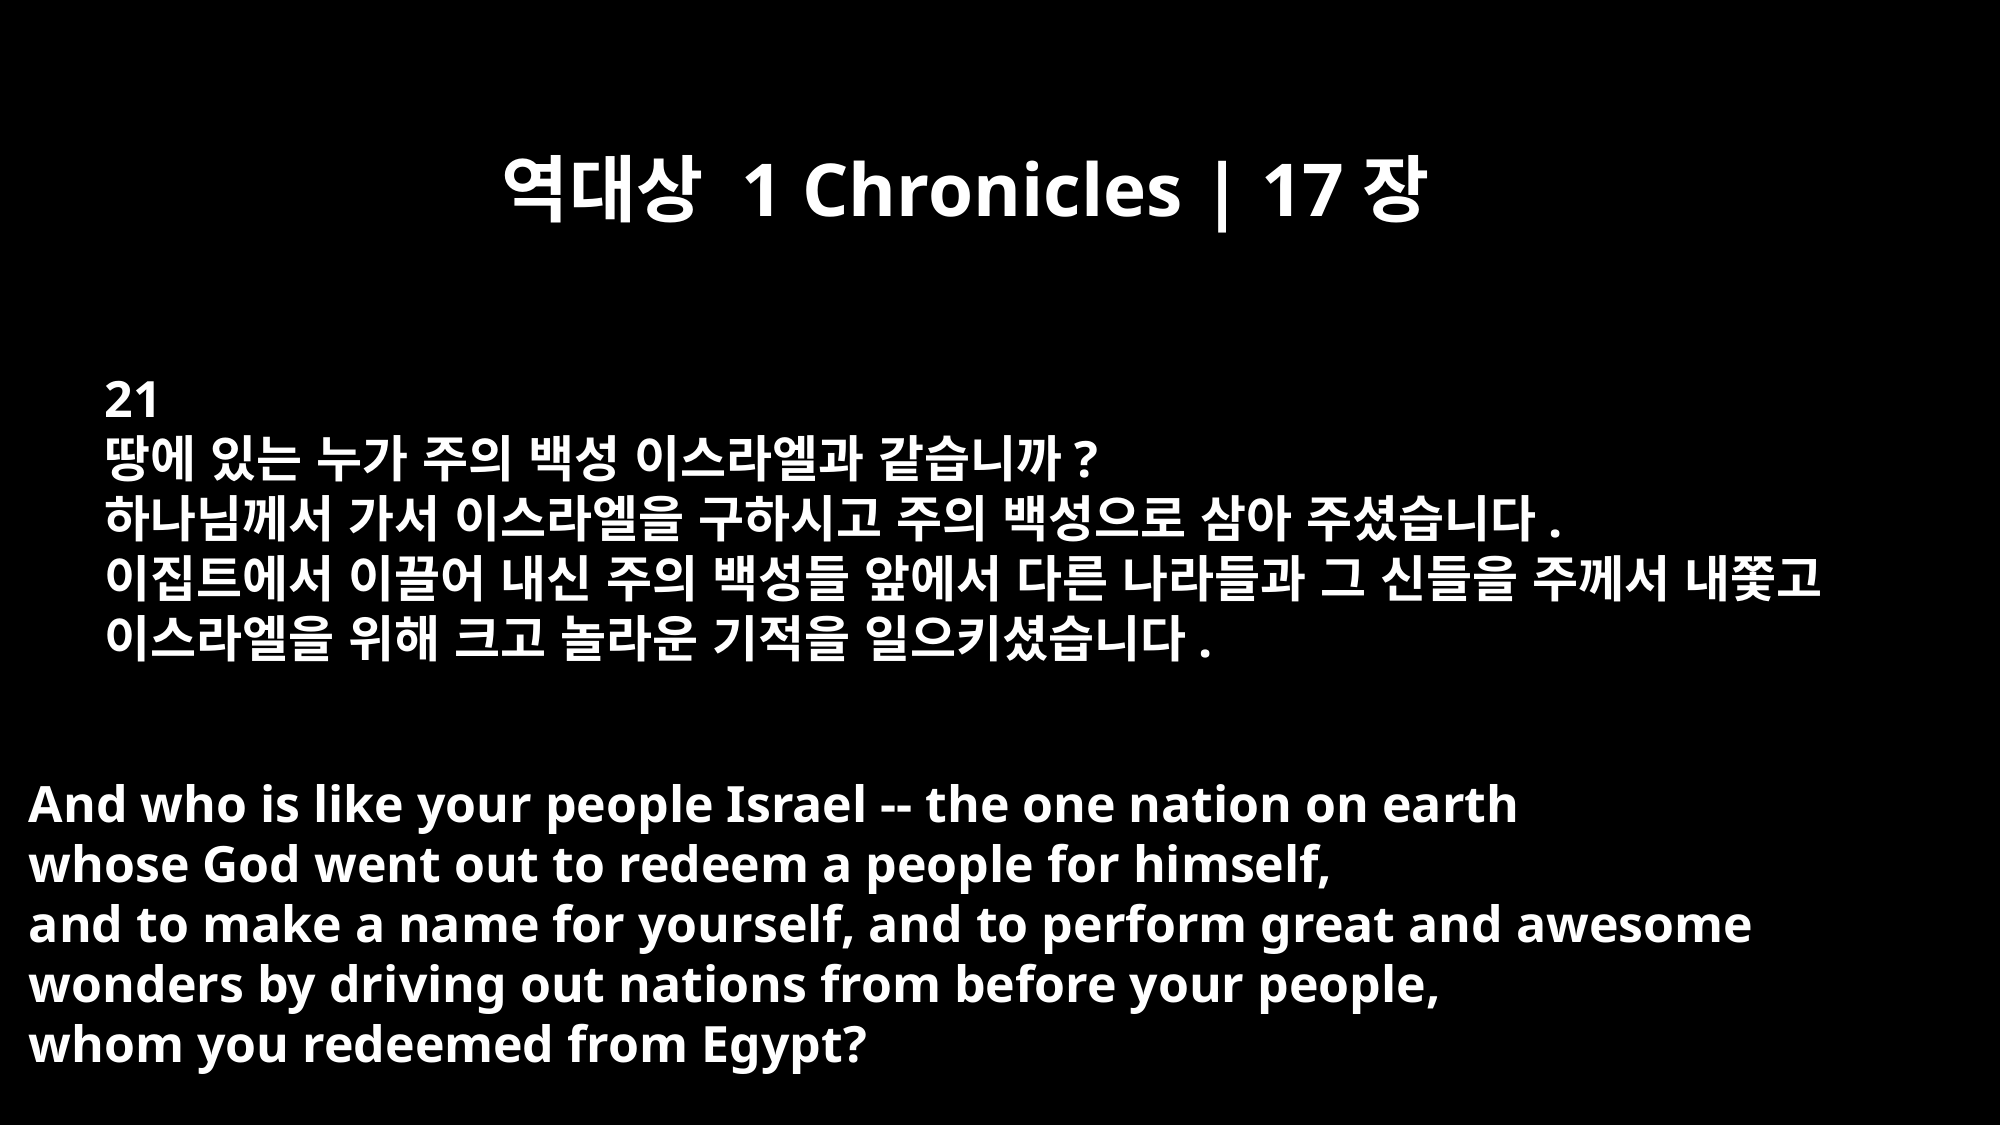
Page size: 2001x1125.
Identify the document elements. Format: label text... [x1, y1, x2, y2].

text_box And who is like your people Israel -- the one nation on earth whose God went out to redeem a people for himself, and to make a name for yourself, and to perform great and awesome wonders by driving out nations from before your people, whom you redeemed from Egypt? [14, 764, 1769, 1080]
text_box 21 땅에 있는 누가 주의 백성 이스라엘과 같습니까? 하나님께서 가서 이스라엘을 구하시고 주의 백성으로 삼아 주셨습니다. 이집트에서 이끌어 내신 주의 백성들 앞에서 다른 나라들과 그 신들을 주께서 내쫓고 이스라엘을 위해 크고 놀라운 기적을 일으키셨습니다. [90, 359, 1838, 675]
text_box 역대상 1 Chronicles | 17장 [487, 136, 1445, 239]
